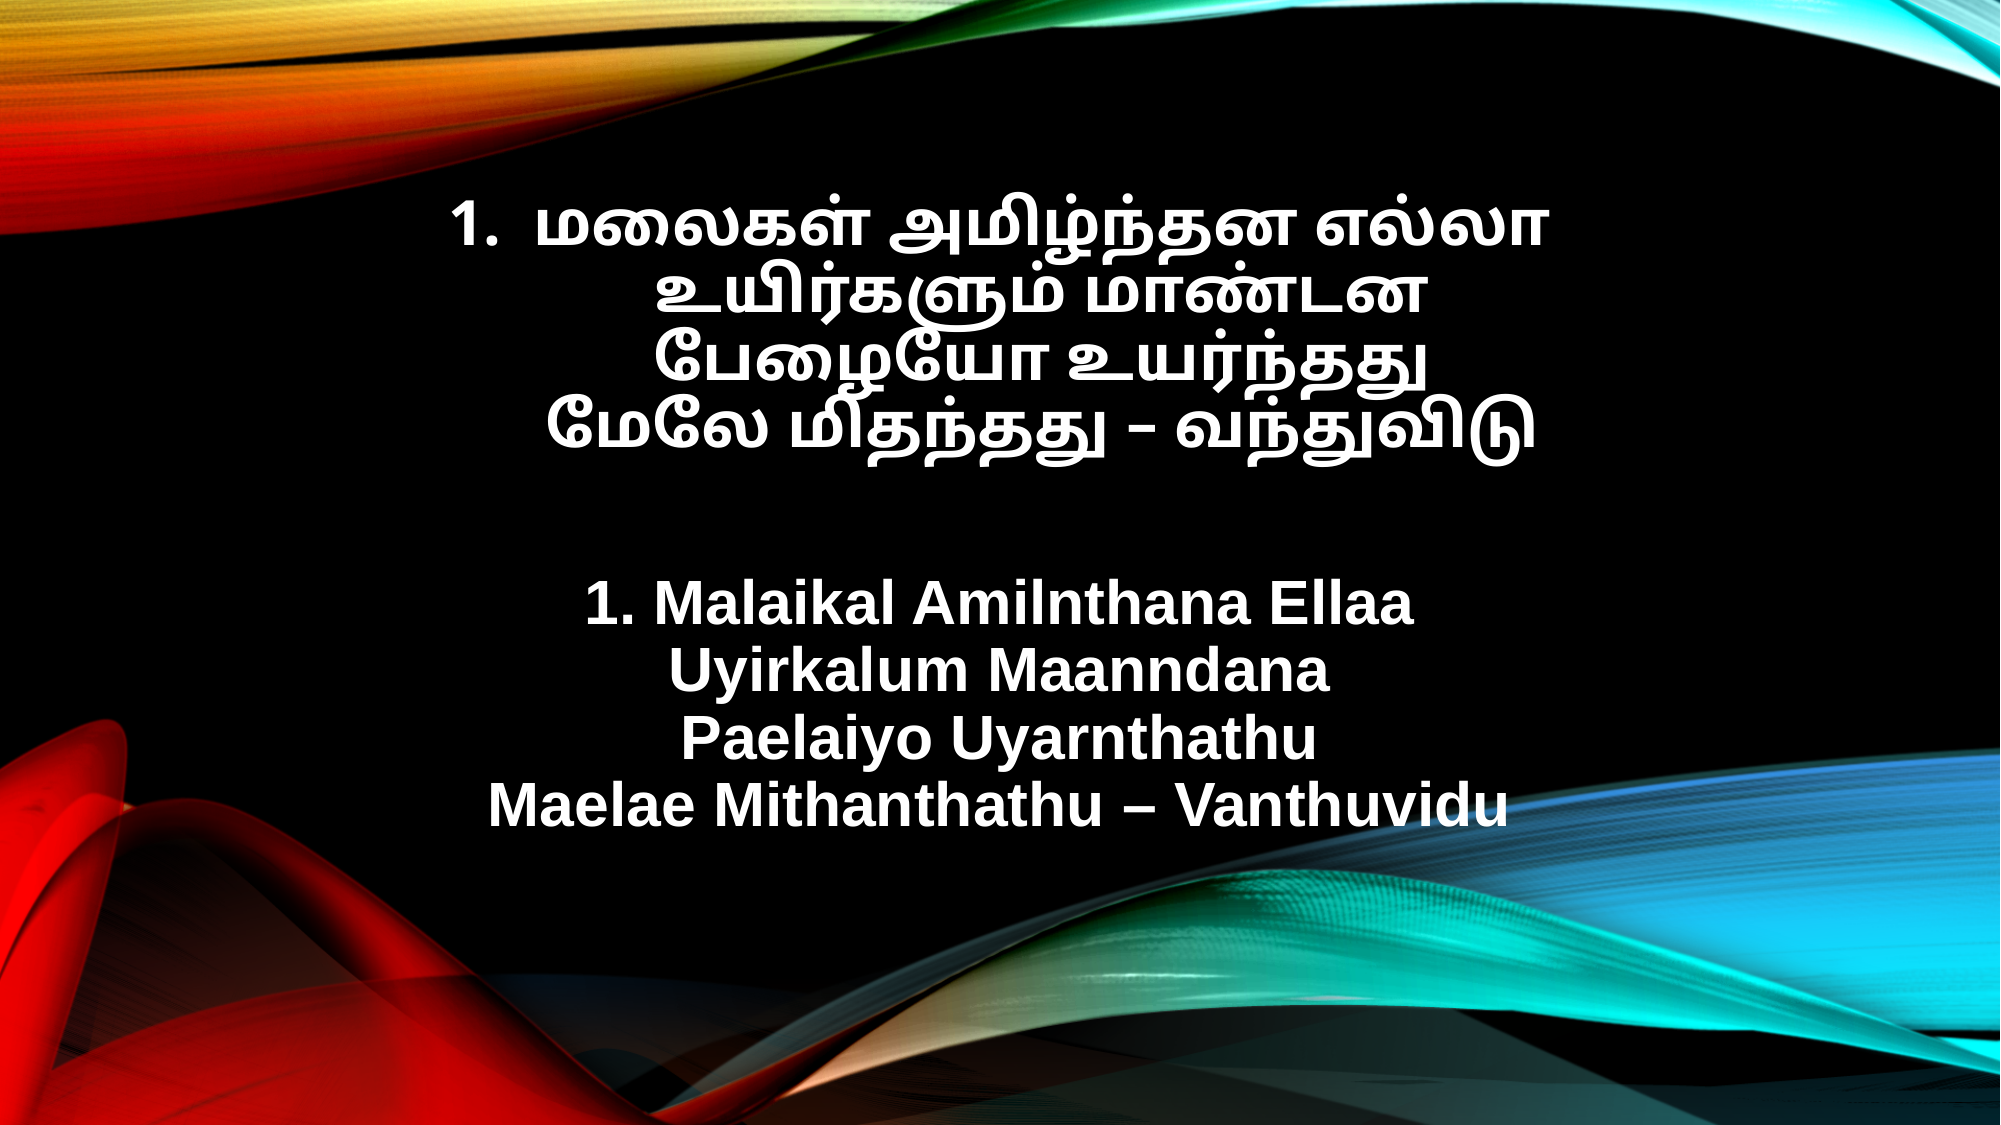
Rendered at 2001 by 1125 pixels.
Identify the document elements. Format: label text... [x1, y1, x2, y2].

subtitle மலைகள் அமிழ்ந்தன எல்லா உயிர்களும் மாண்டன பேழையோ உயர்ந்தது மேலே மிதந்தது – வந்துவிடு 1. Malaikal Amilnthana Ellaa Uyirkalum Maanndana Paelaiyo Uyarnthathu Maelae Mithanthathu – Vanthuvidu [0, 0, 2000, 1125]
